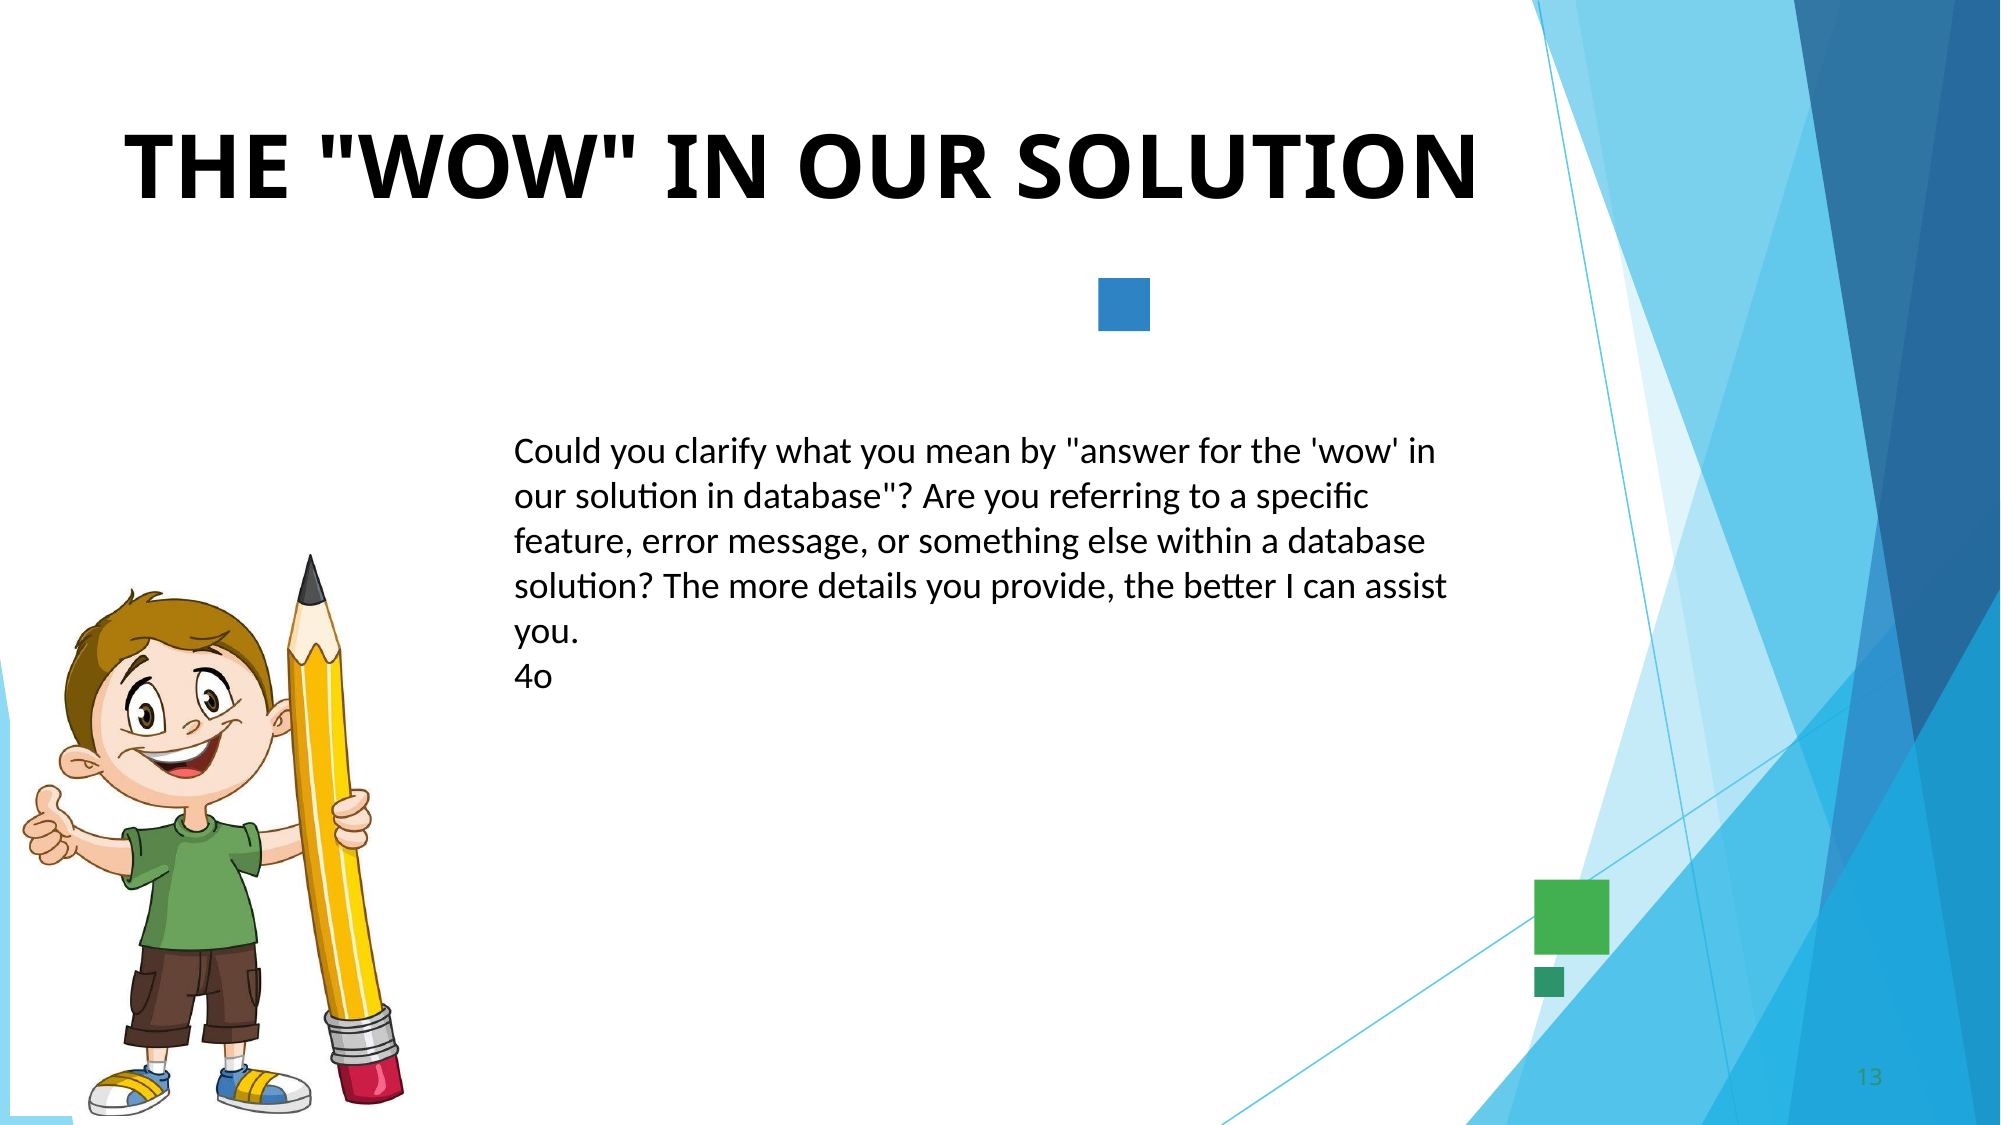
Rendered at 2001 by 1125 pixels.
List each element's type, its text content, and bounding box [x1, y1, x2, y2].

title THE "WOW" IN OUR SOLUTION [121, 107, 1513, 298]
text_box [449, 386, 1850, 543]
text_box [1534, 967, 1565, 997]
text_box Could you clarify what you mean by "answer for the 'wow' in our solution in database"? Are you referring to a specific feature, error message, or something else within a database solution? The more details you provide, the better I can assist you. 4o [499, 418, 1501, 704]
text_box [1098, 298, 1150, 332]
text_box [1534, 879, 1610, 955]
picture [10, 554, 416, 1116]
text_box 13 [1849, 1061, 1888, 1095]
